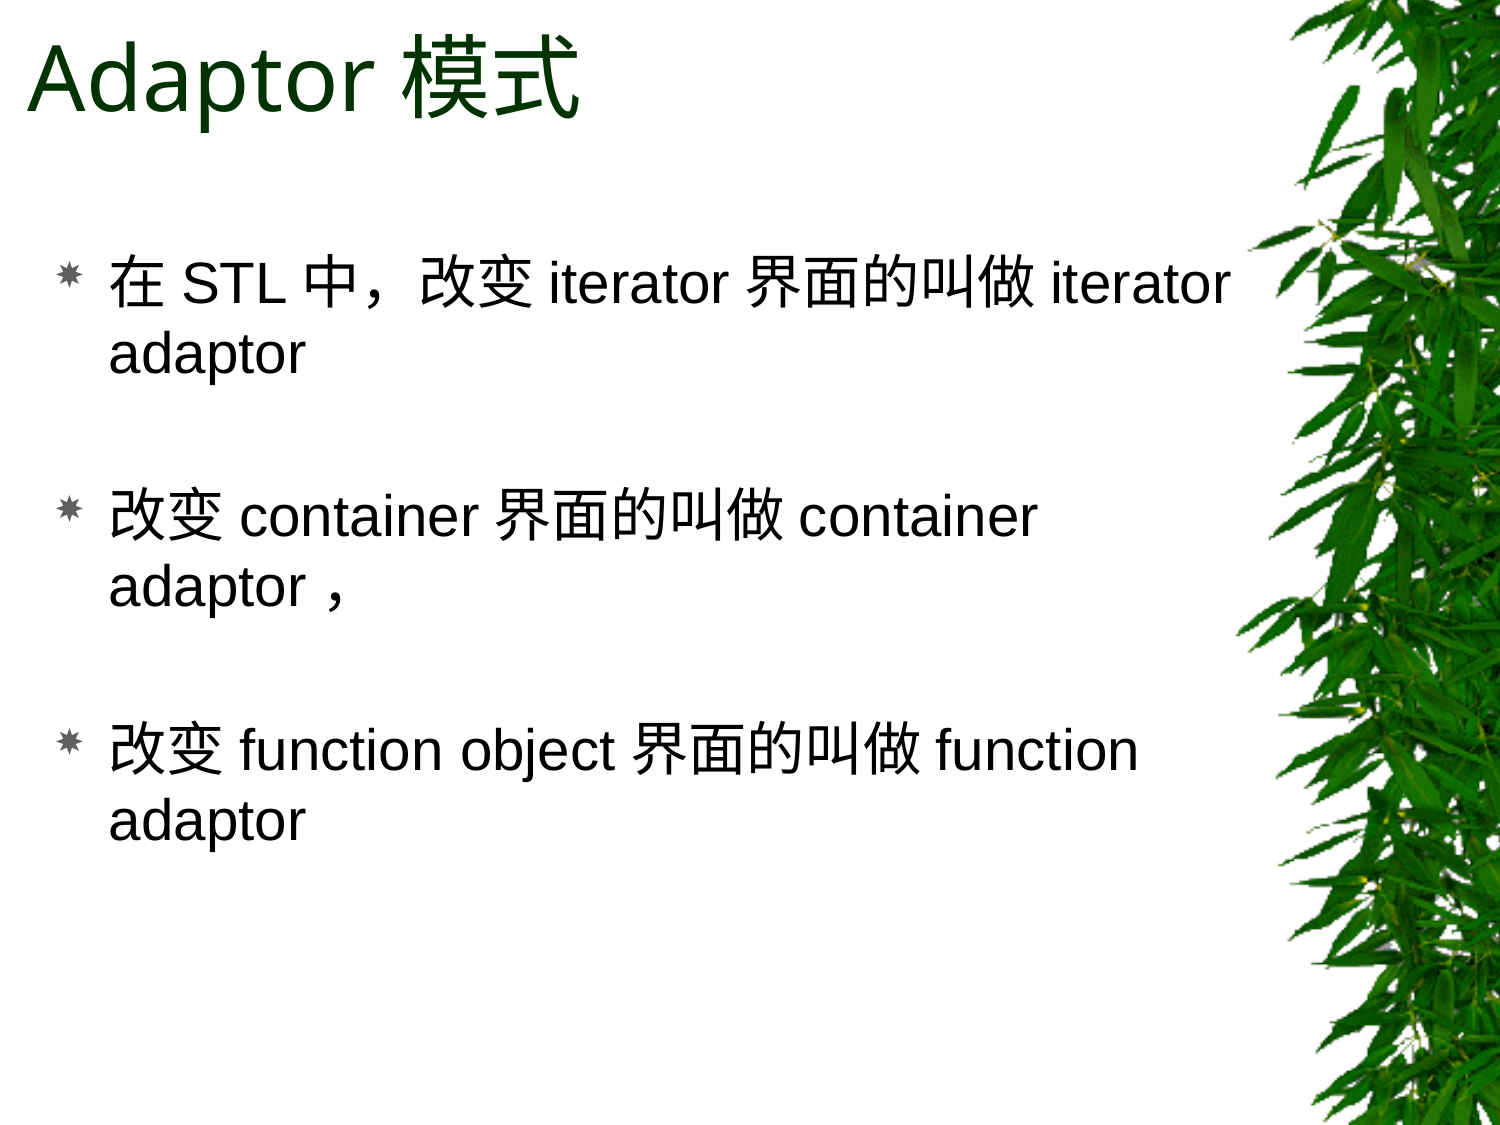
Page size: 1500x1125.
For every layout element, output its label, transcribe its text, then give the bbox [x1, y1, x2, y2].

picture [1206, 0, 1500, 1125]
title Adaptor模式 [12, 12, 1238, 138]
list 在STL中，改变iterator界面的叫做iterator adaptor 改变container界面的叫做container adaptor， 改变function object界面的叫做function adaptor [37, 237, 1275, 913]
